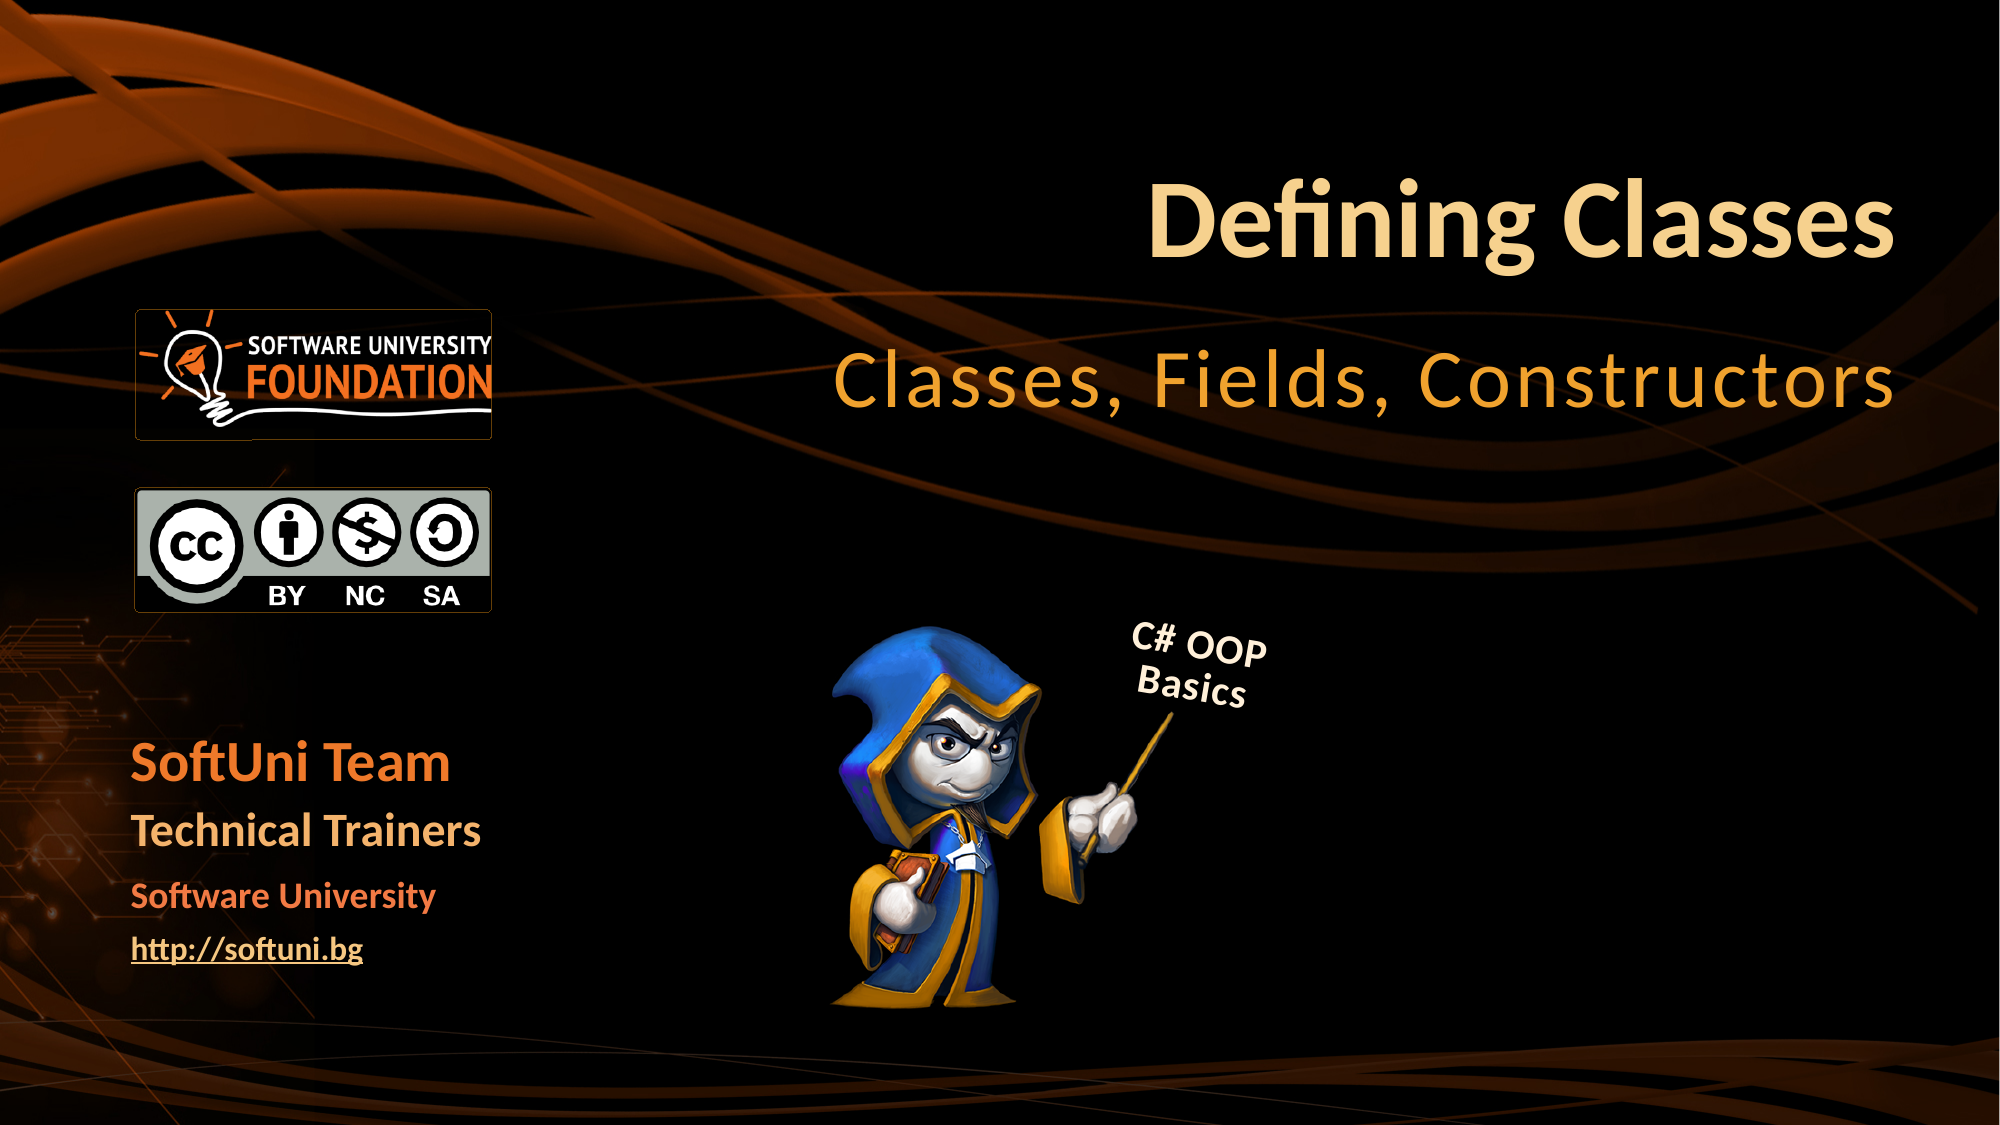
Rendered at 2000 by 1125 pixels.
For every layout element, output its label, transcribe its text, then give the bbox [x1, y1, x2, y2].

subtitle Classes, Fields, Constructors [686, 314, 1898, 517]
list SoftUni Team [124, 712, 648, 789]
list Software University [124, 862, 648, 918]
text_box C# OOP Basics [1118, 603, 1286, 730]
picture [0, 0, 2000, 1125]
list Technical Trainers [124, 789, 648, 862]
list http://softuni.bg [124, 918, 648, 973]
title Defining Classes [549, 125, 1898, 318]
